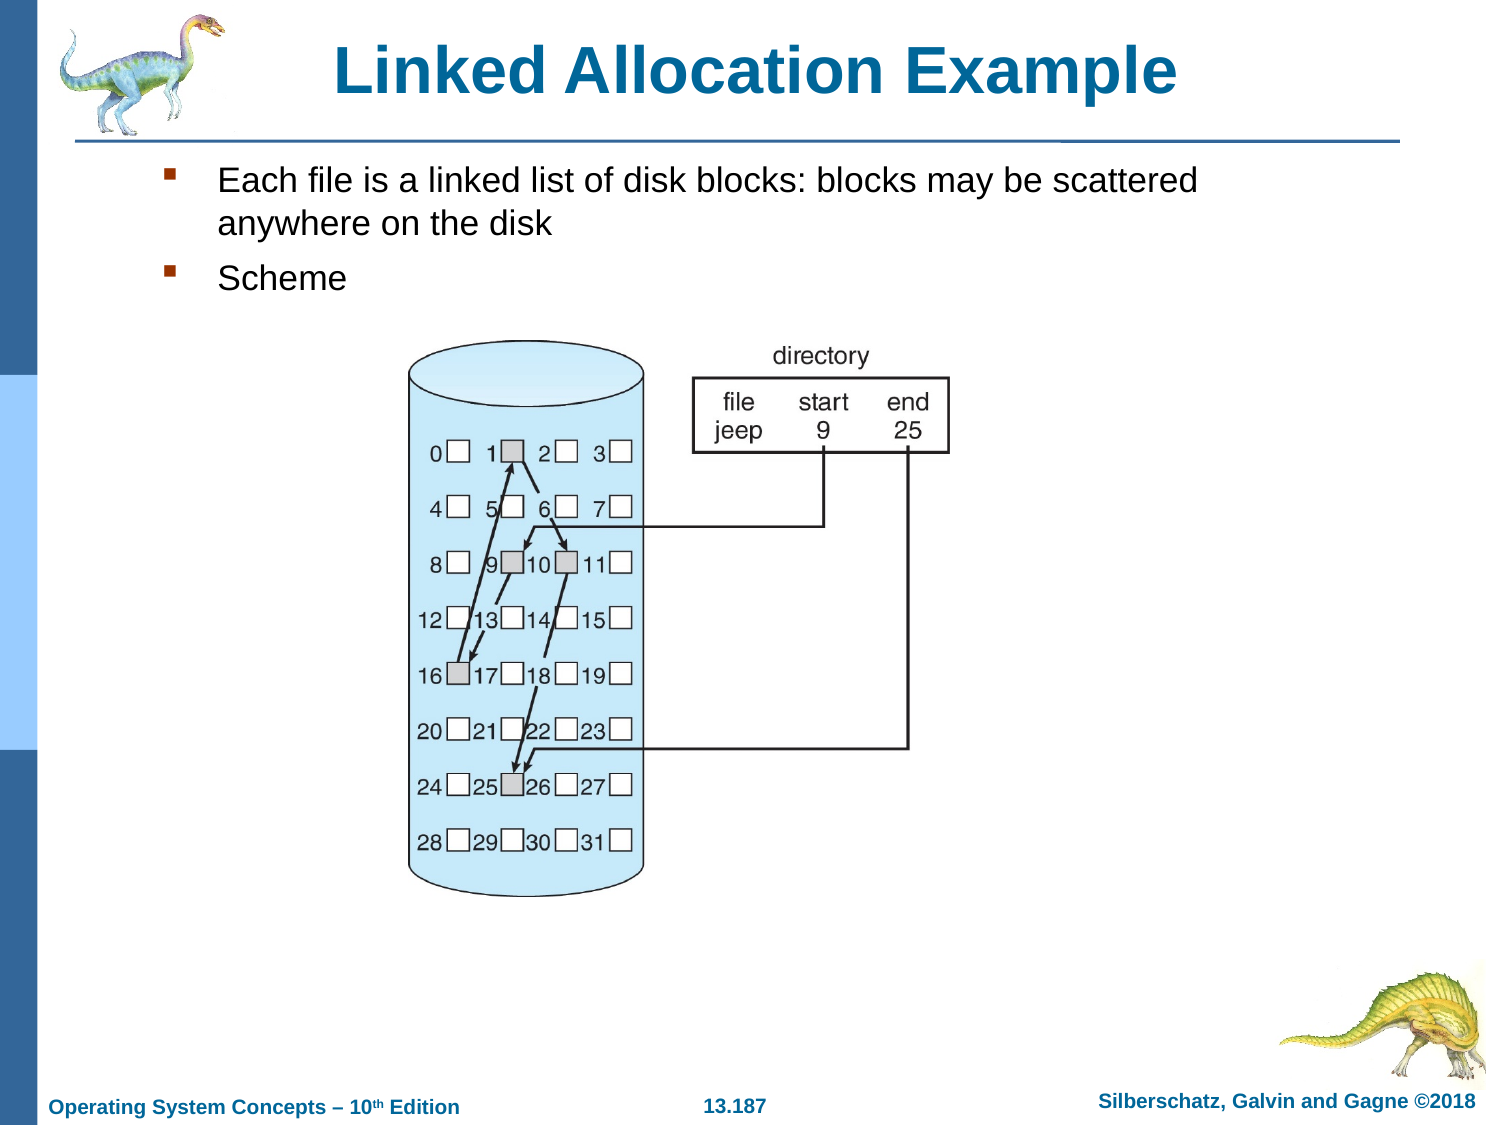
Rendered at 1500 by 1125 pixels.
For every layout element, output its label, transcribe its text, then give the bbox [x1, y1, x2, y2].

picture [407, 339, 950, 898]
list Each file is a linked list of disk blocks: blocks may be scattered anywhere on the disk Scheme [146, 149, 1264, 985]
title Linked Allocation Example [108, 20, 1404, 115]
picture [46, 0, 243, 149]
picture [1275, 959, 1486, 1090]
